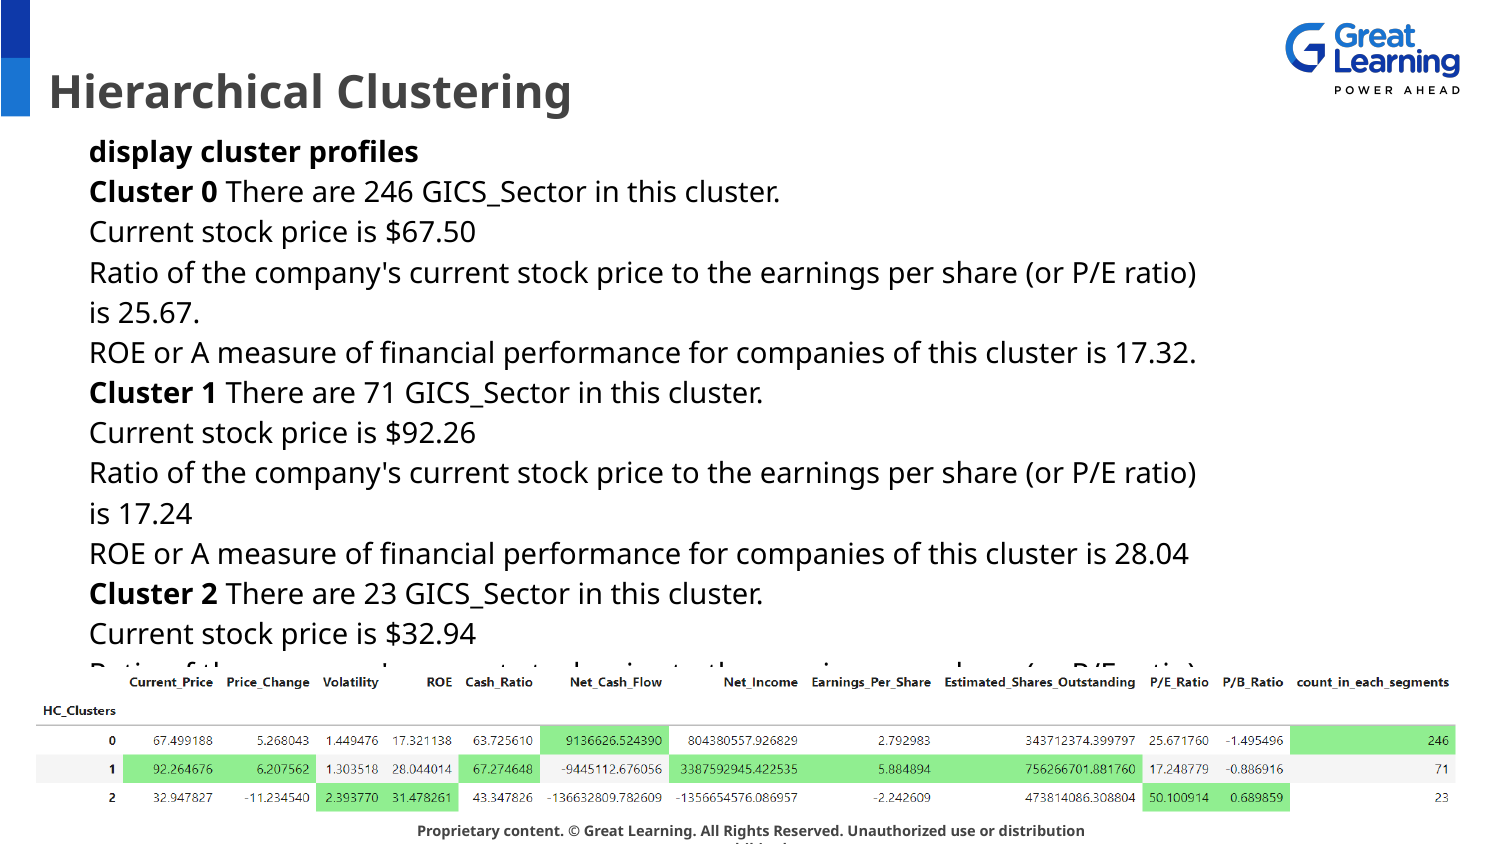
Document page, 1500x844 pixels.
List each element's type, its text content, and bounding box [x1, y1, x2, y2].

title Hierarchical Clustering [33, 47, 1431, 142]
picture [32, 667, 1465, 816]
picture [1258, 11, 1487, 106]
list display cluster profiles Cluster 0 There are 246 GICS_Sector in this cluster. Current stock price is $67.50 Ratio of the company's current stock price to the earnings per share (or P/E ratio) is 25.67. ROE or A measure of financial performance for companies of this cluster is 17.32. Cluster 1 There are 71 GICS_Sector in this cluster. Current stock price is $92.26 Ratio of the company's current stock price to the earnings per share (or P/E ratio) is 17.24 ROE or A measure of financial performance for companies of this cluster is 28.04 Cluster 2 There are 23 GICS_Sector in this cluster. Current stock price is $32.94 Ratio of the company's current stock price to the earnings per share (or P/E ratio) is 50.10 ROE or A measure of financial performance for companies of this cluster is 31.47 [51, 113, 1237, 665]
